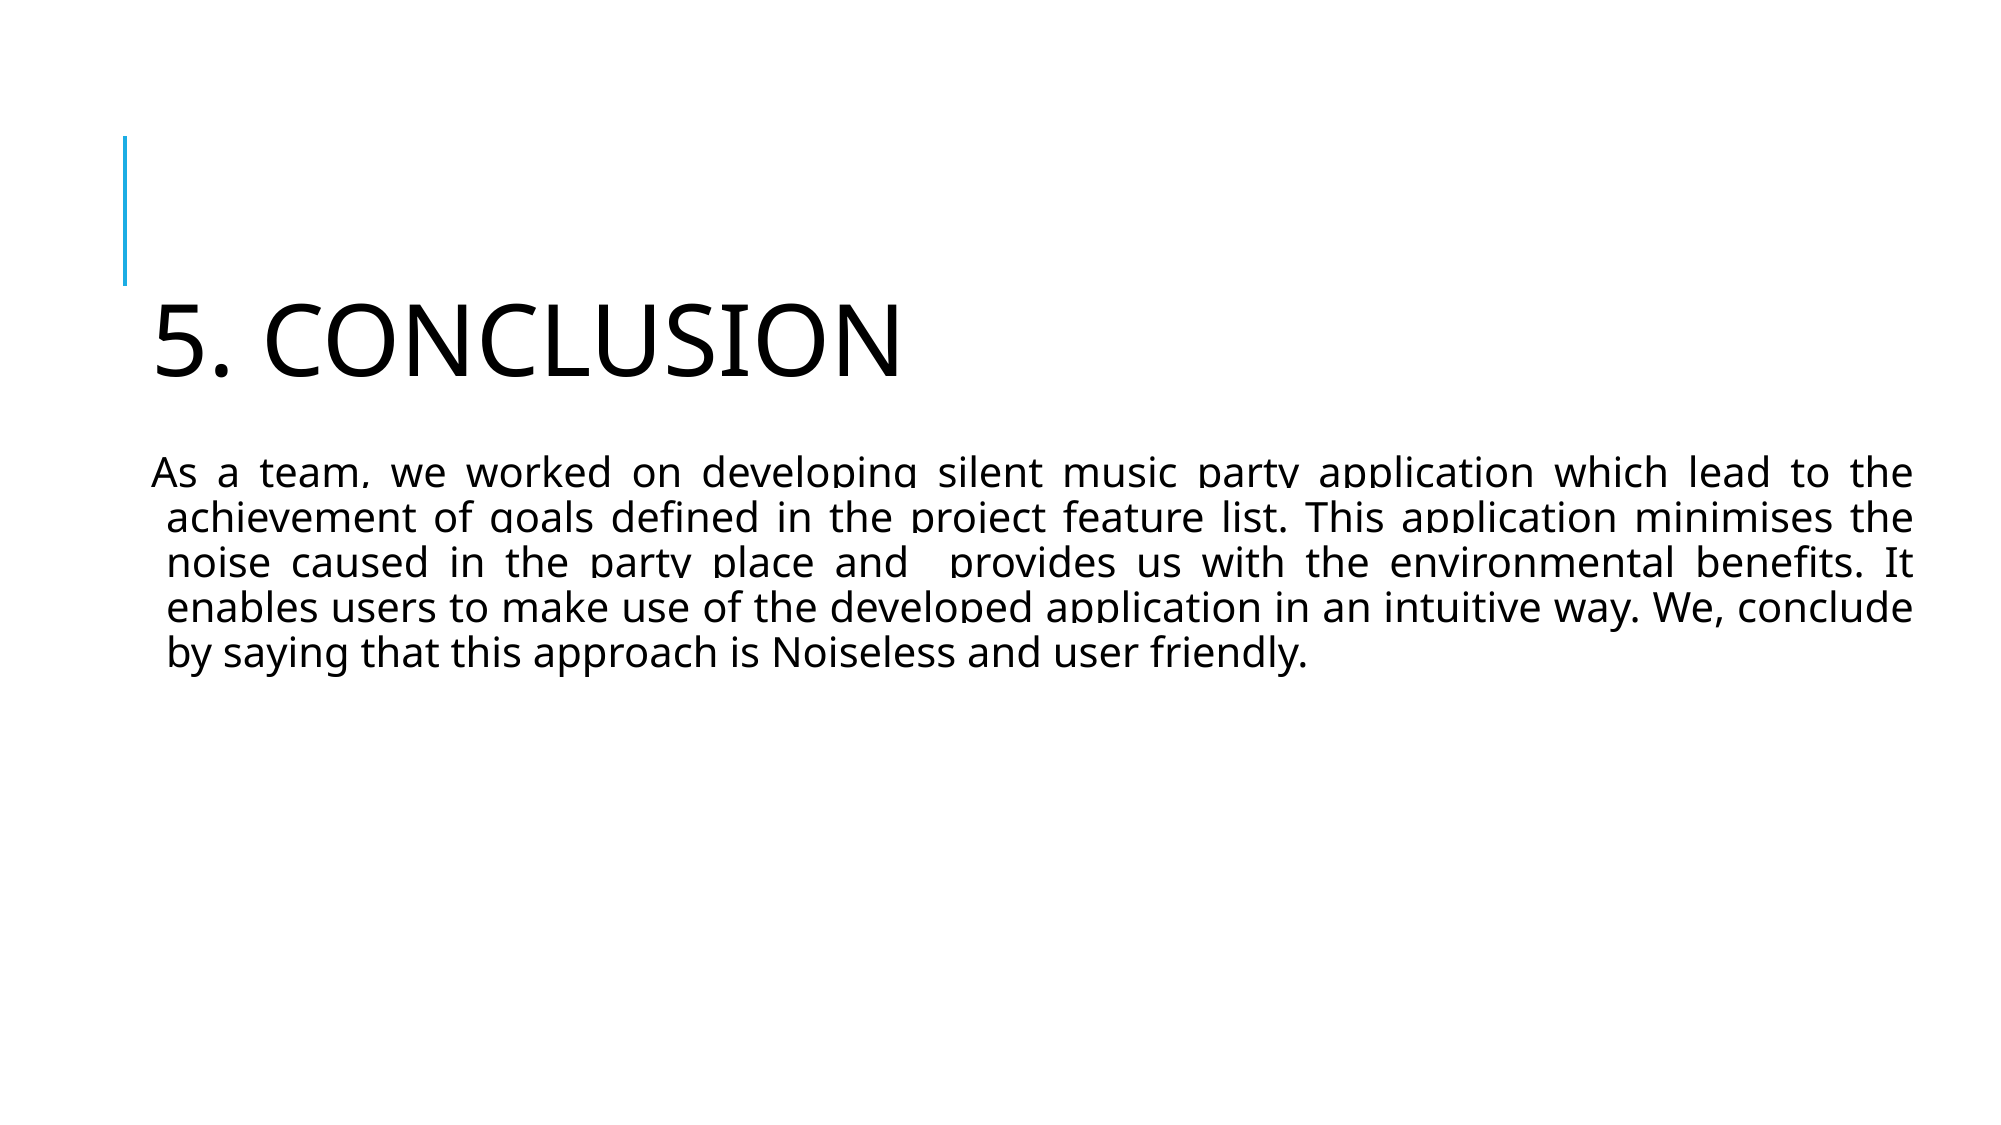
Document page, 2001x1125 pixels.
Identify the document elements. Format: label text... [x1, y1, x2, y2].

list 5. CONCLUSION As a team, we worked on developing silent music party application which lead to the achievement of goals defined in the project feature list. This application minimises the noise caused in the party place and provides us with the environmental benefits. It enables users to make use of the developed application in an intuitive way. We, conclude by saying that this approach is Noiseless and user friendly. [136, 275, 1931, 1012]
